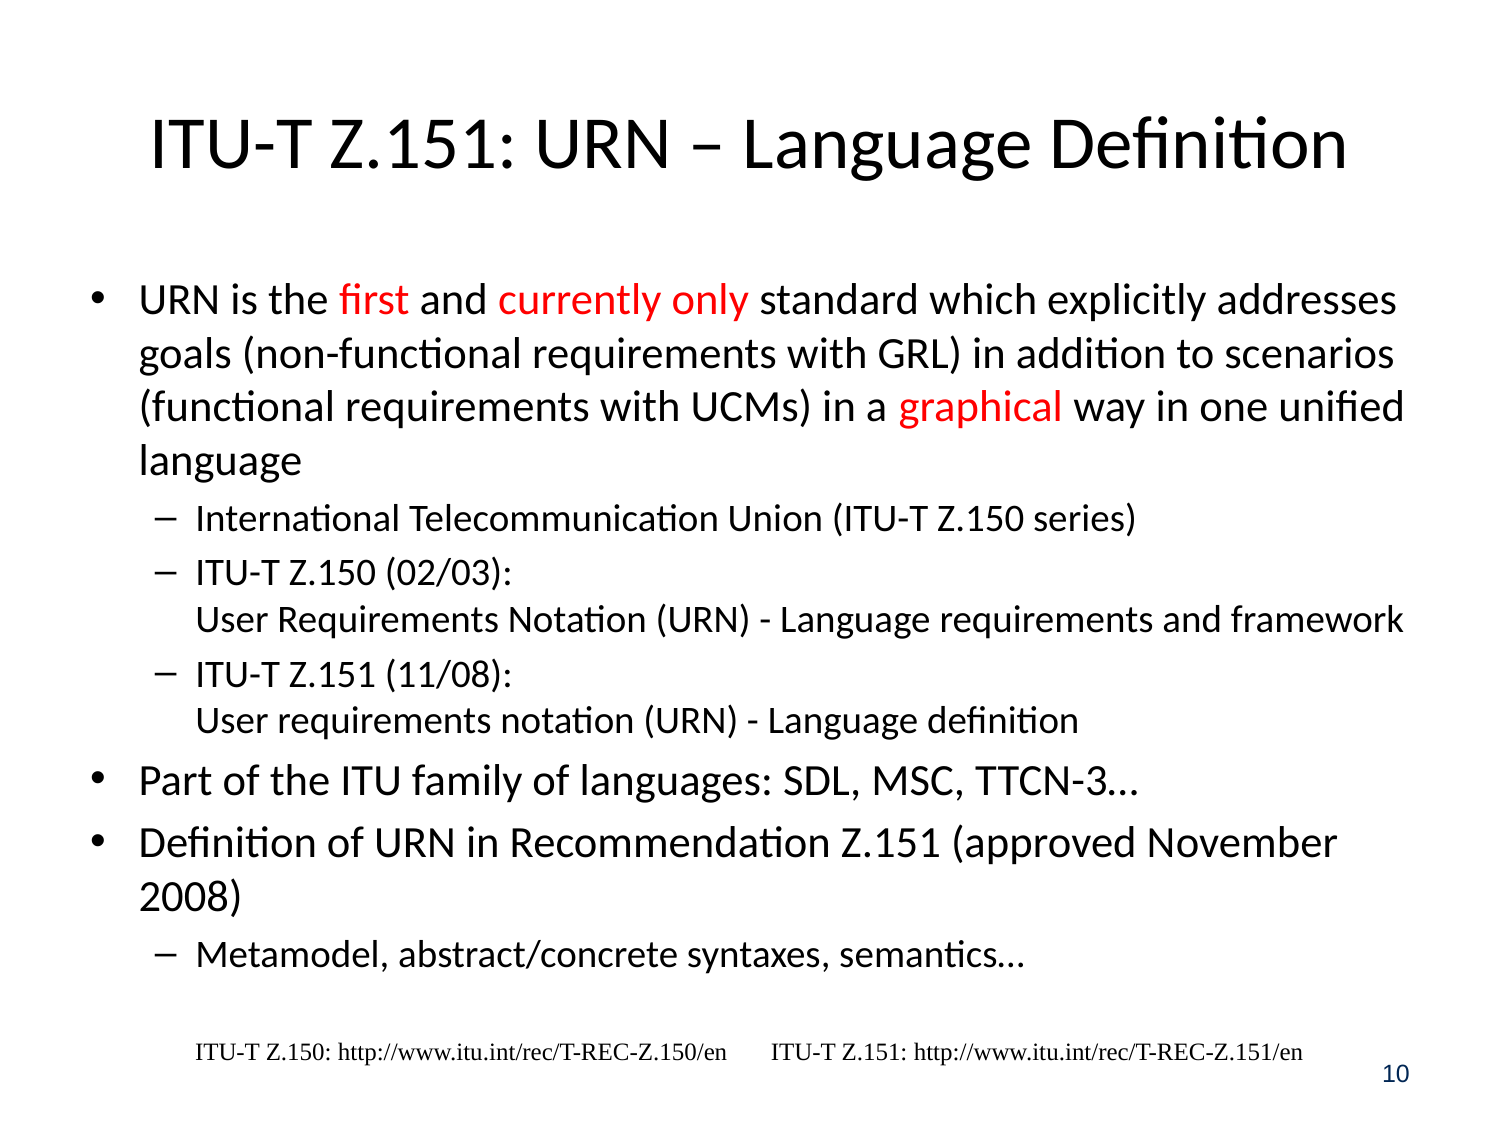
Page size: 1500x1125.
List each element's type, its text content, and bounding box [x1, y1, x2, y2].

text_box ITU-T Z.150: http://www.itu.int/rec/T-REC-Z.150/en ITU-T Z.151: http://www.itu.int/rec/T-REC-Z.151/en [180, 1028, 1320, 1074]
slide_number 10 [1074, 1042, 1425, 1103]
title ITU-T Z.151: URN – Language Definition [75, 45, 1425, 233]
list URN is the first and currently only standard which explicitly addresses goals (non-functional requirements with GRL) in addition to scenarios (functional requirements with UCMs) in a graphical way in one unified language International Telecommunication Union (ITU-T Z.150 series) ITU-T Z.150 (02/03): User Requirements Notation (URN) - Language requirements and framework ITU-T Z.151 (11/08): User requirements notation (URN) - Language definition Part of the ITU family of languages: SDL, MSC, TTCN-3… Definition of URN in Recommendation Z.151 (approved November 2008) Metamodel, abstract/concrete syntaxes, semantics… [75, 262, 1425, 1005]
